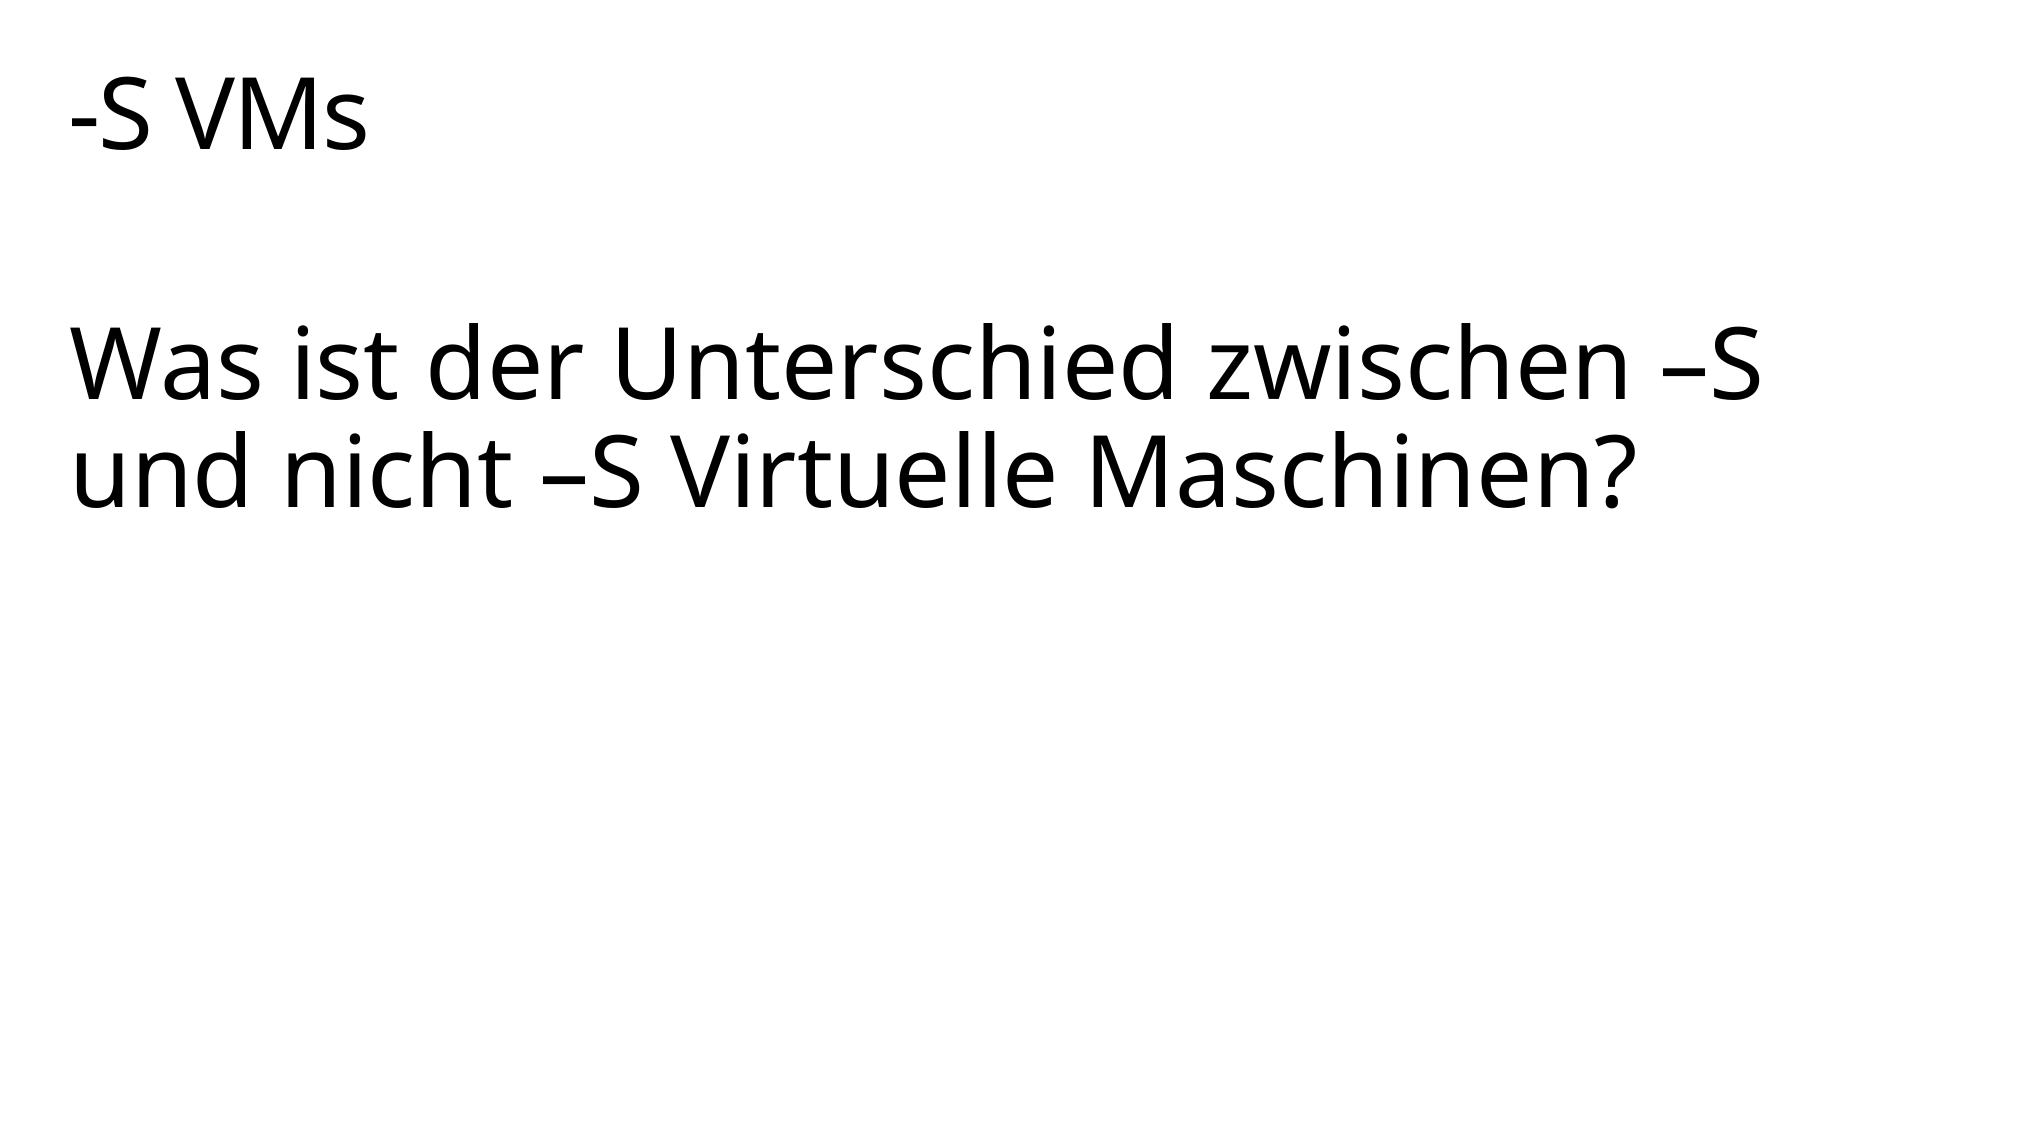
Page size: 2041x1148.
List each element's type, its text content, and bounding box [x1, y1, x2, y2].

title -S VMs [45, 48, 1996, 199]
list Was ist der Unterschied zwischen –S und nicht –S Virtuelle Maschinen? [45, 298, 1996, 548]
